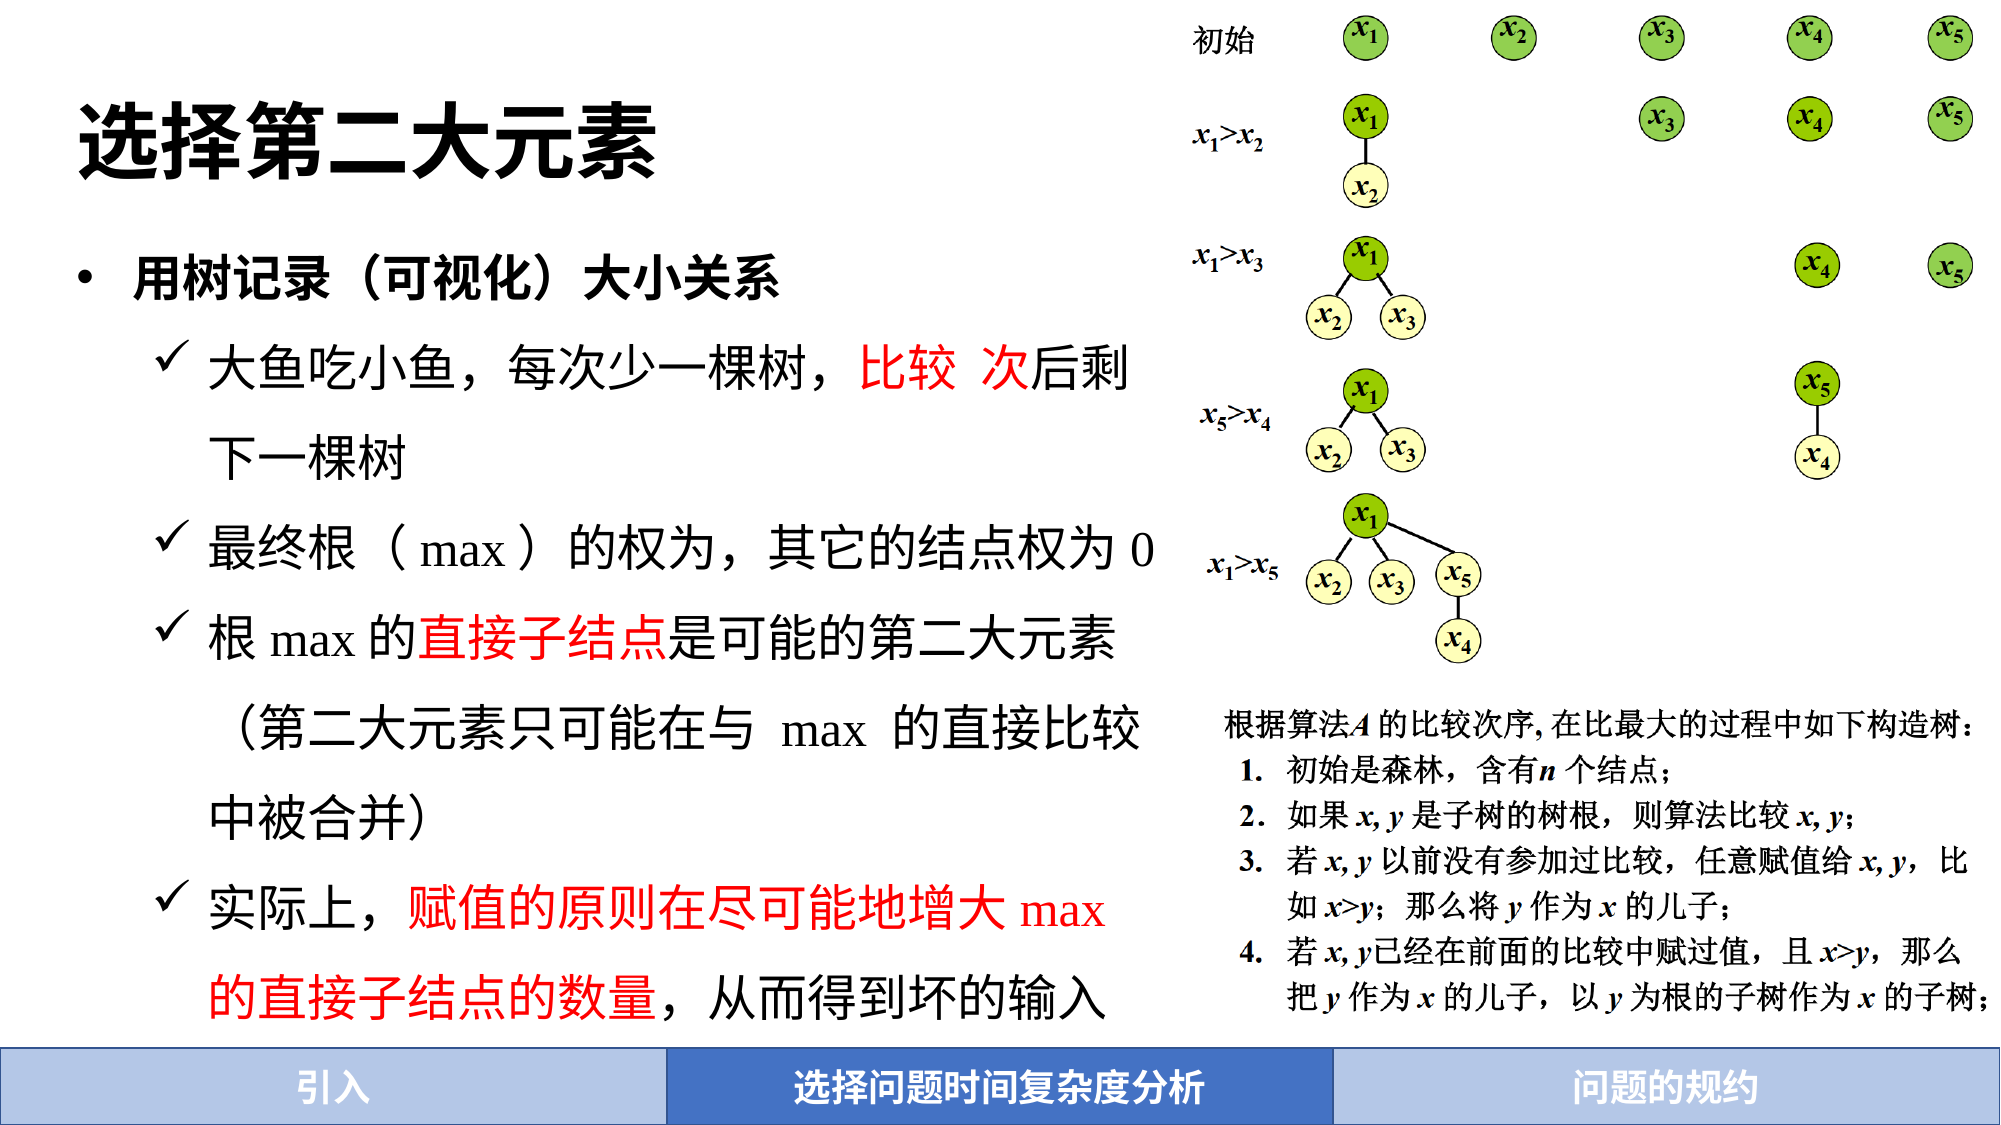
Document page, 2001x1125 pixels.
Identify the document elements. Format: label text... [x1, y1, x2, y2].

picture [1160, 5, 2000, 673]
text_box 选择问题时间复杂度分析 [666, 1047, 1332, 1125]
text_box 引入 [0, 1047, 666, 1125]
text_box 问题的规约 [1332, 1047, 2000, 1125]
title 选择第二大元素 [61, 81, 1160, 210]
picture [1205, 696, 2000, 1028]
